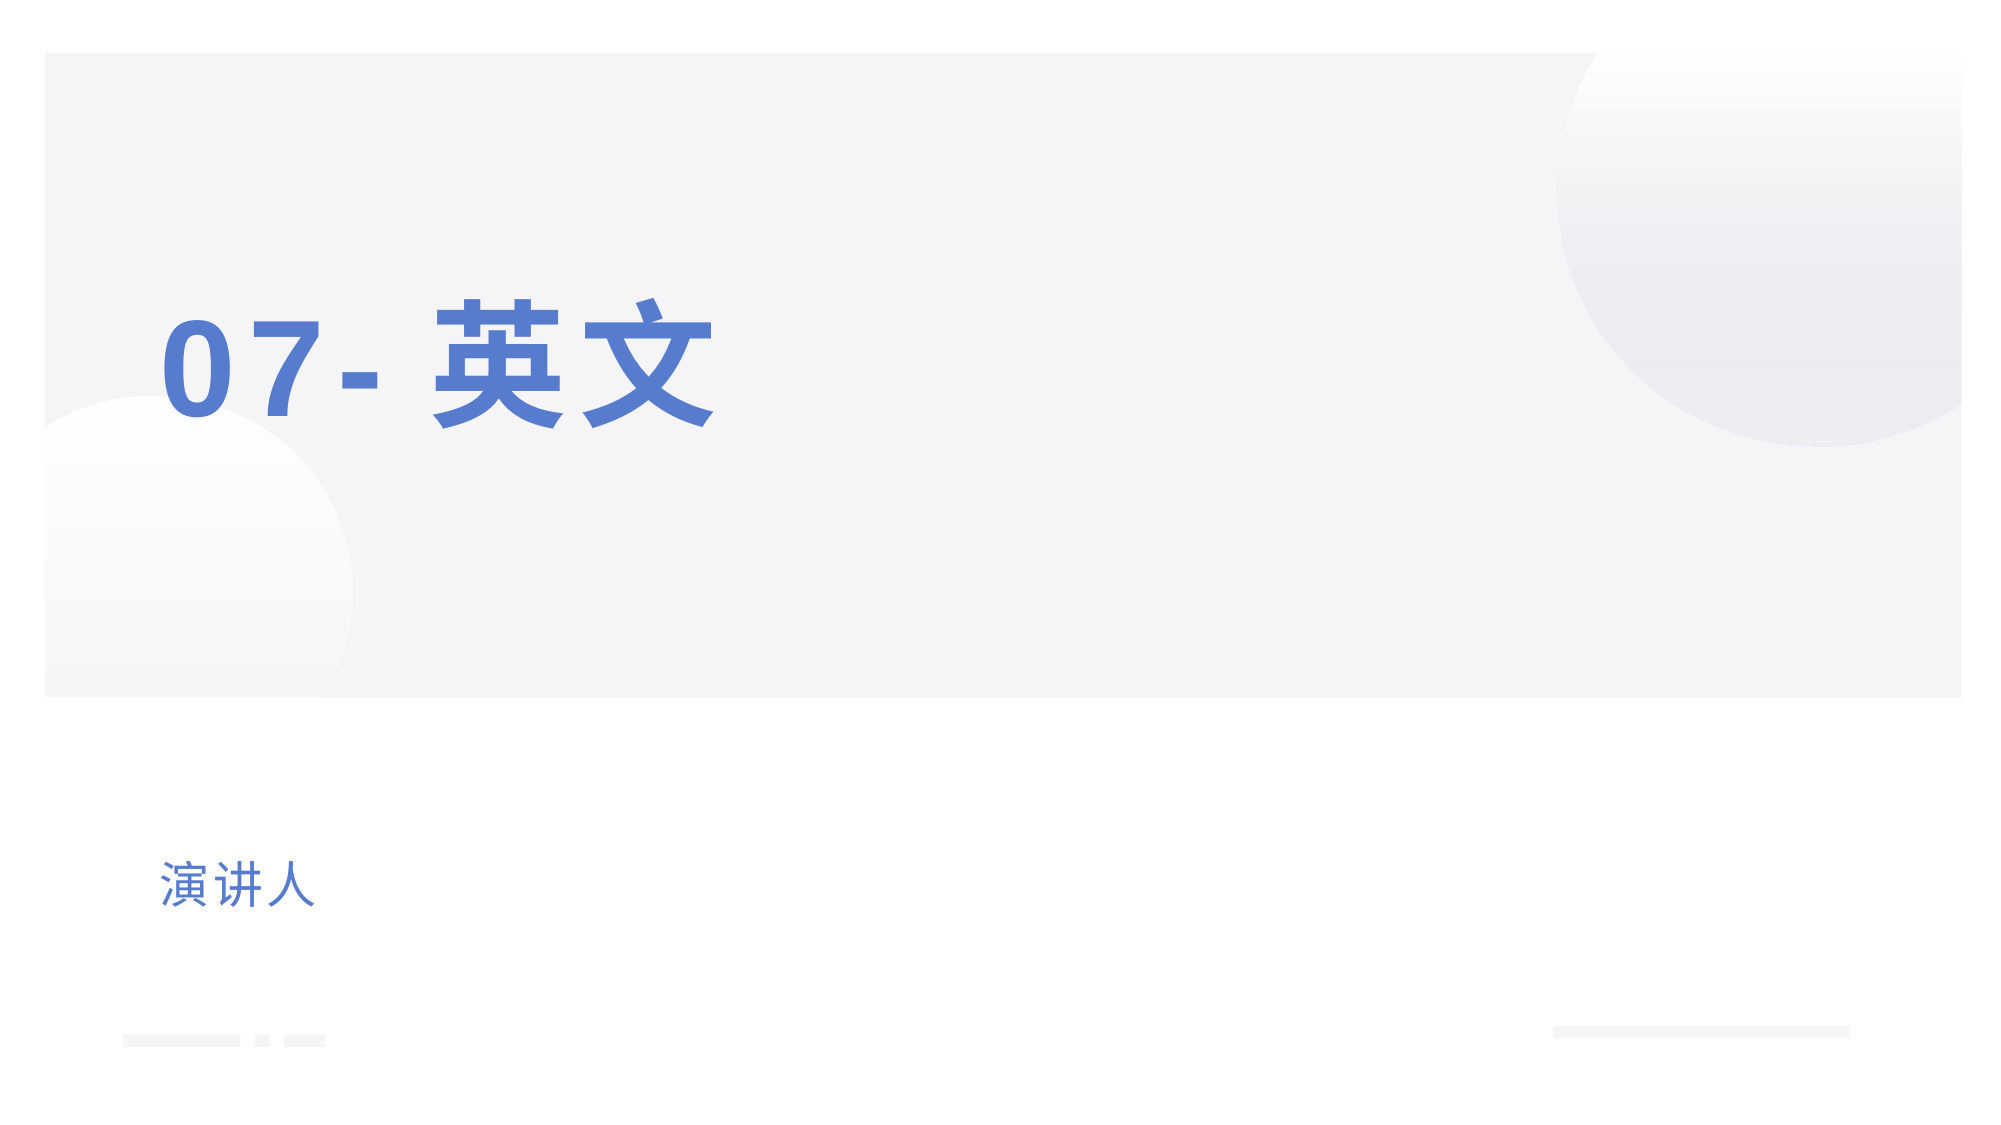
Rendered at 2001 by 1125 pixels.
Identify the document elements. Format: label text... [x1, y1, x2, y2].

list 演讲人 [144, 828, 697, 924]
title 07-英文 [144, 132, 1645, 444]
